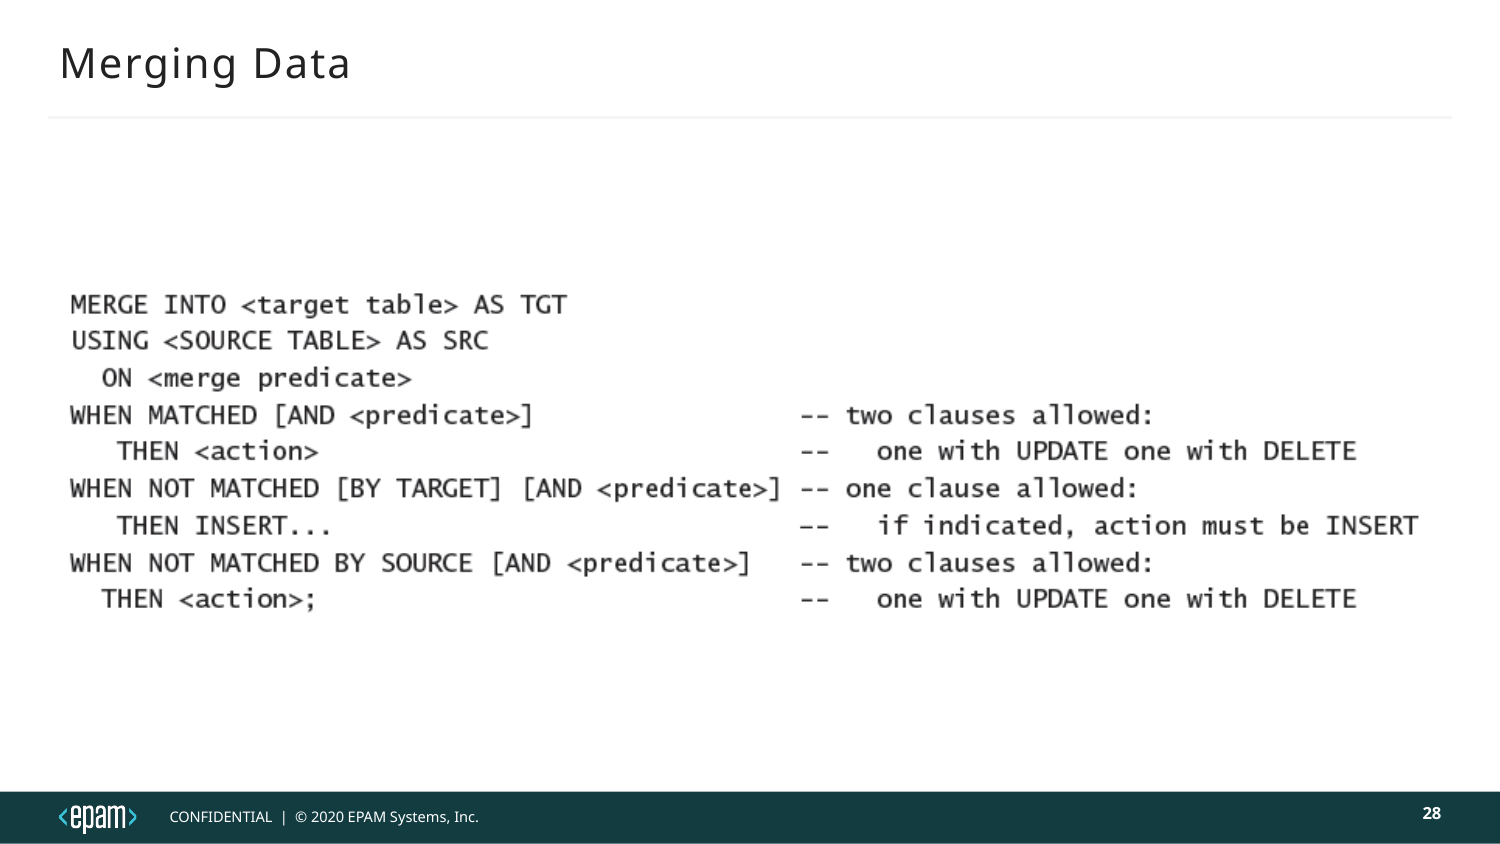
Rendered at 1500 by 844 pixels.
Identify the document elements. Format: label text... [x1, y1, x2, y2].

slide_number 28 [1216, 791, 1442, 844]
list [58, 275, 1442, 636]
title Merging Data [59, 37, 1442, 87]
